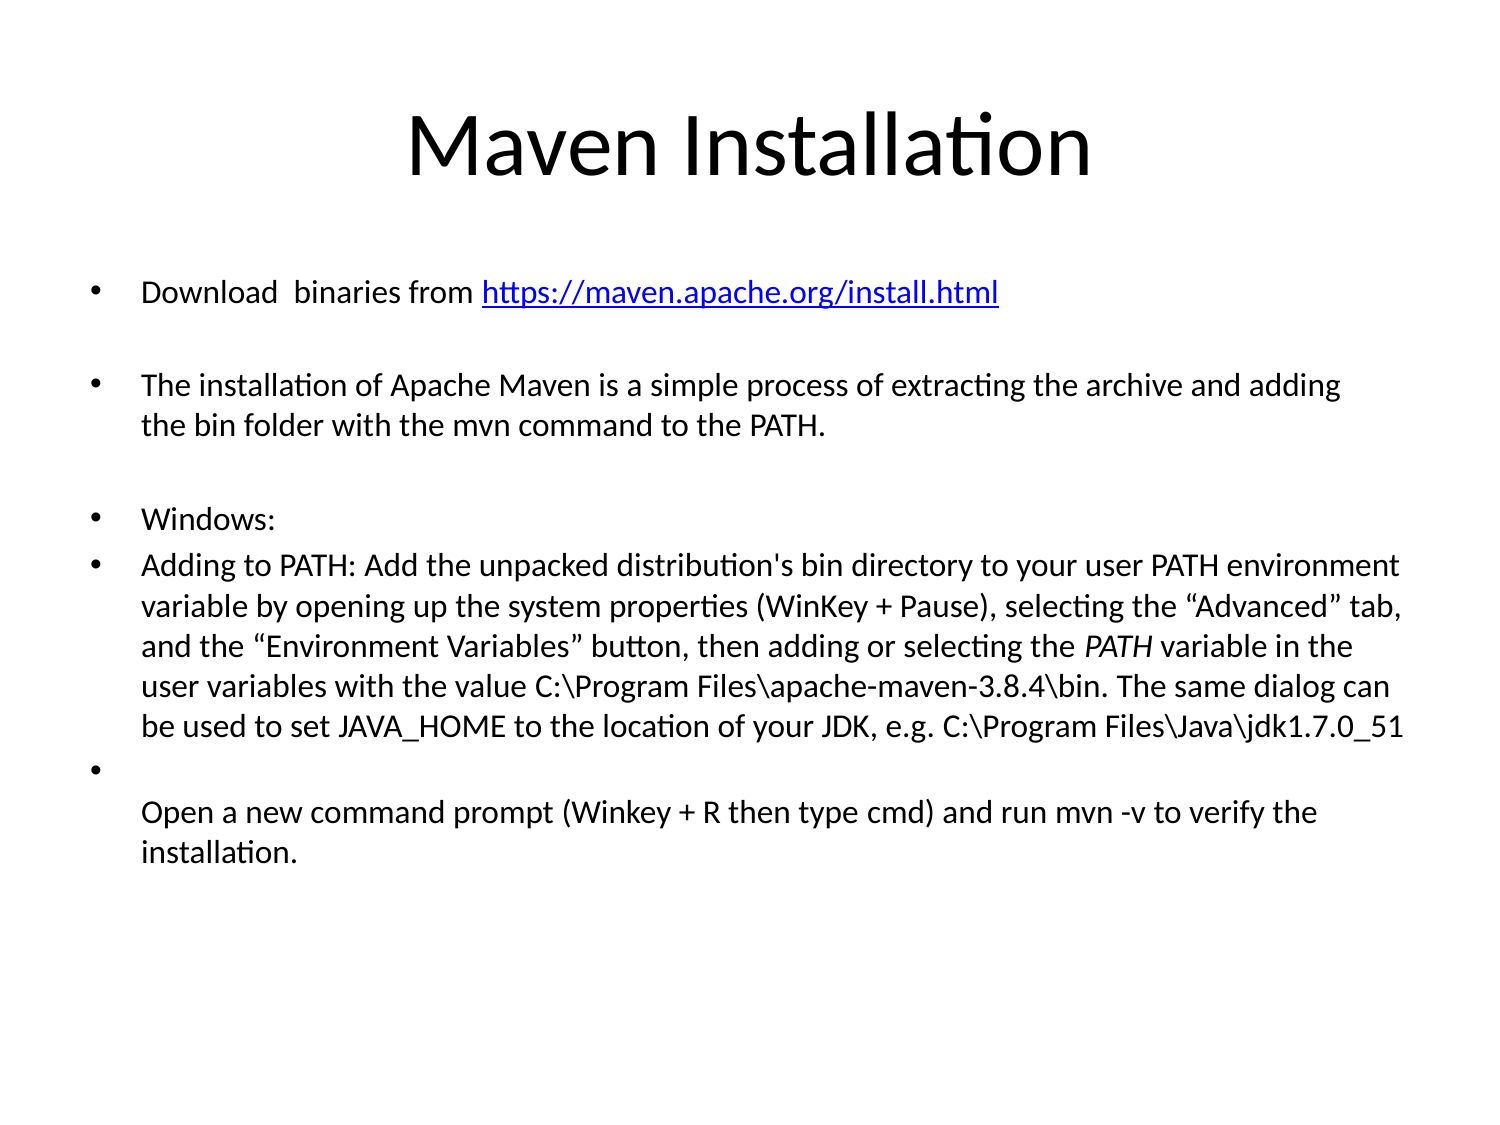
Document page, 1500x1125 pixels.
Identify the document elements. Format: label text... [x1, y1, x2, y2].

title Maven Installation [75, 45, 1425, 233]
list Download binaries from https://maven.apache.org/install.html The installation of Apache Maven is a simple process of extracting the archive and adding the bin folder with the mvn command to the PATH. Windows: Adding to PATH: Add the unpacked distribution's bin directory to your user PATH environment variable by opening up the system properties (WinKey + Pause), selecting the “Advanced” tab, and the “Environment Variables” button, then adding or selecting the PATH variable in the user variables with the value C:\Program Files\apache-maven-3.8.4\bin. The same dialog can be used to set JAVA_HOME to the location of your JDK, e.g. C:\Program Files\Java\jdk1.7.0_51 Open a new command prompt (Winkey + R then type cmd) and run mvn -v to verify the installation. [75, 262, 1425, 1005]
